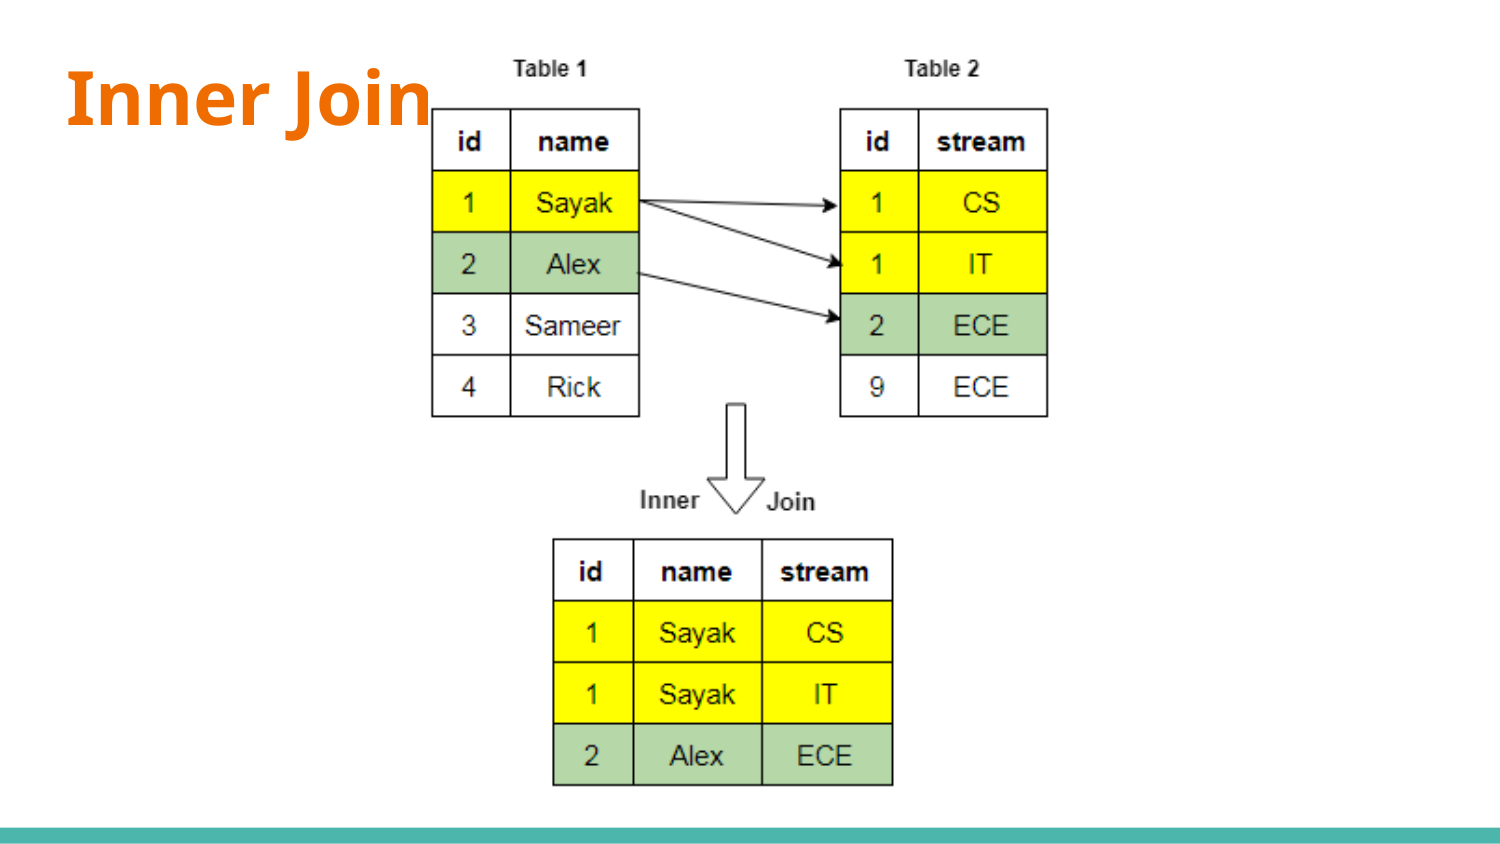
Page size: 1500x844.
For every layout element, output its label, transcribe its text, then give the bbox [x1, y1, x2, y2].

picture [428, 49, 1056, 793]
title Inner Join [51, 35, 1449, 152]
